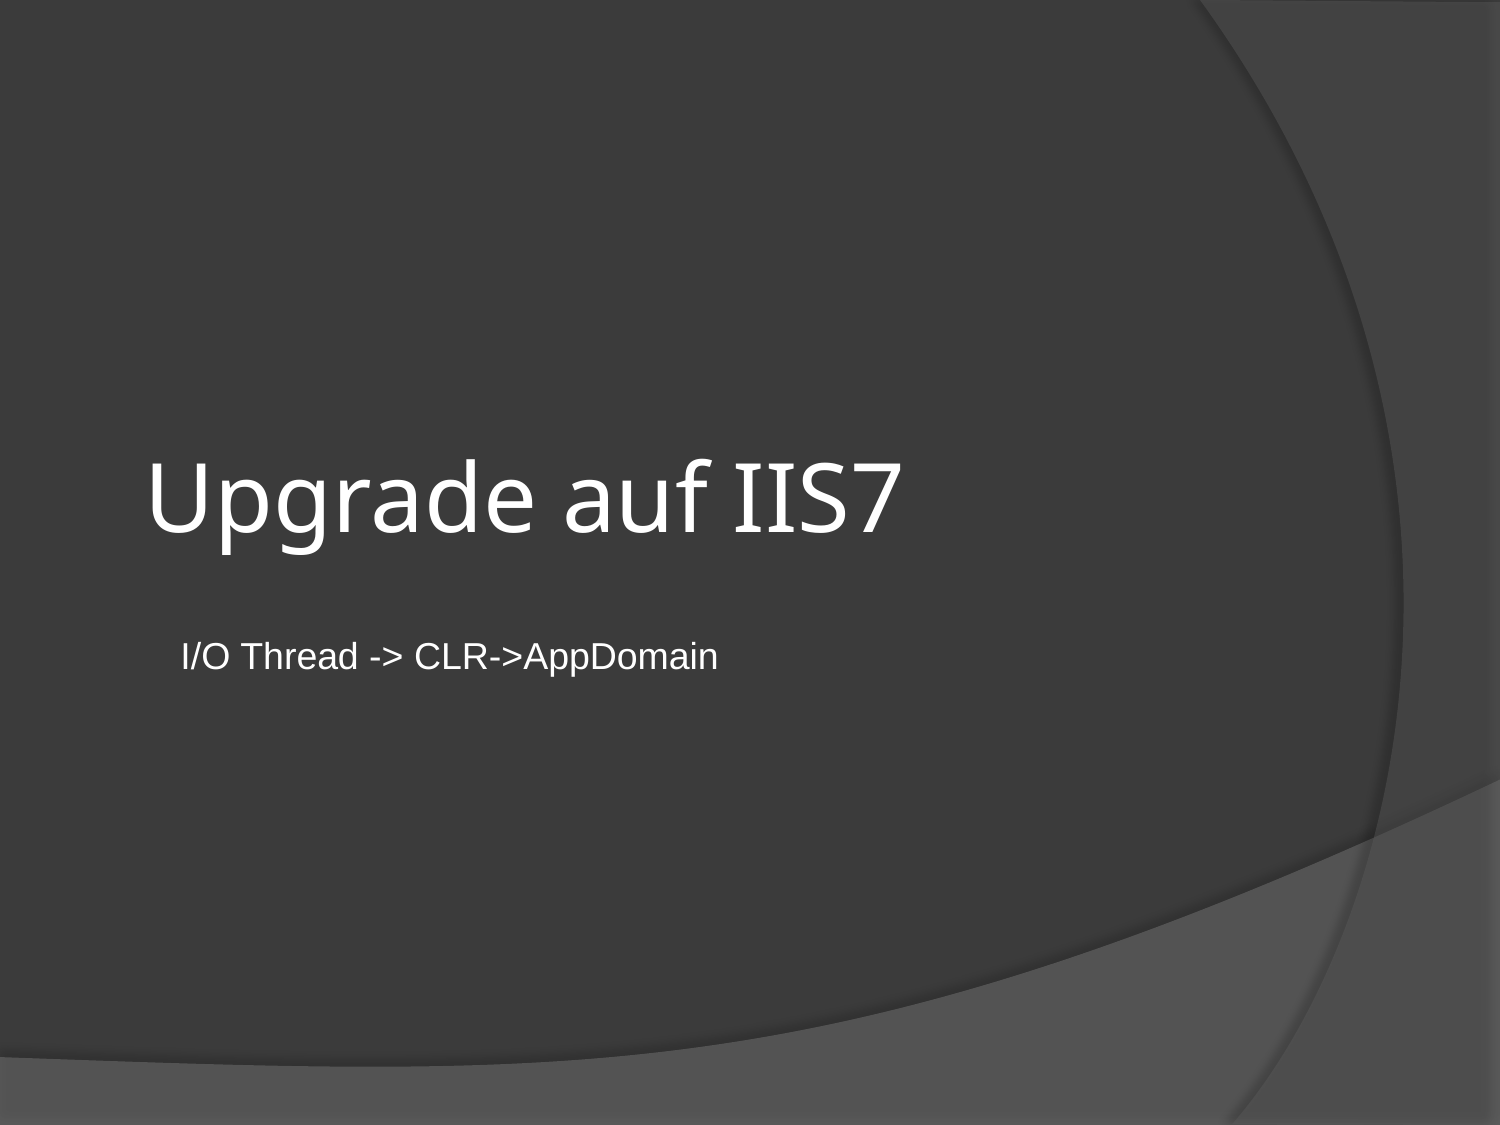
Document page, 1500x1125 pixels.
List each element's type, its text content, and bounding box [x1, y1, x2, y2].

title Upgrade auf IIS7 [137, 399, 1363, 588]
text_box I/O Thread -> CLR->AppDomain [165, 624, 734, 685]
